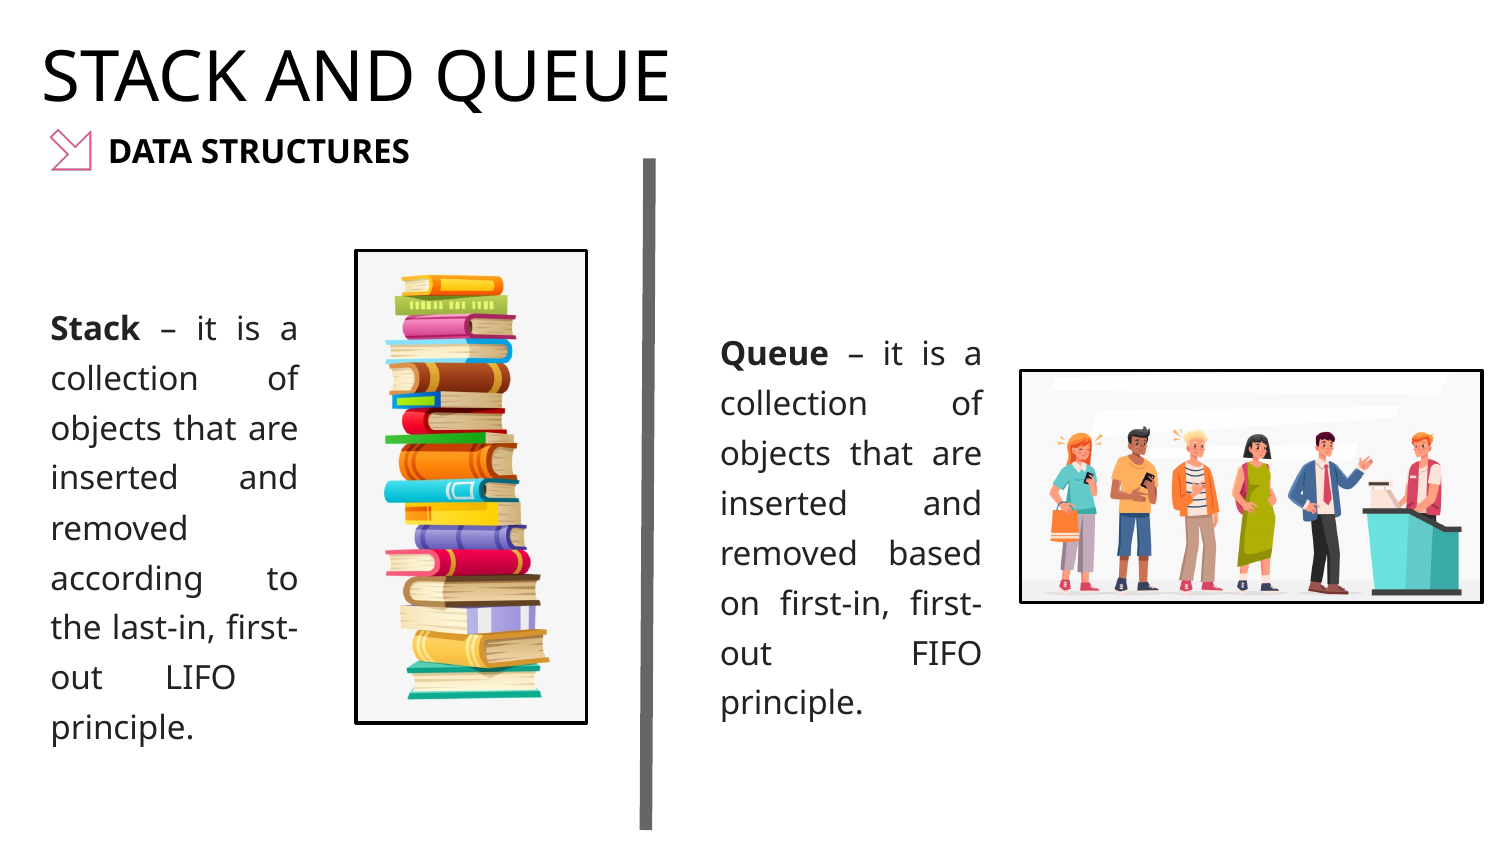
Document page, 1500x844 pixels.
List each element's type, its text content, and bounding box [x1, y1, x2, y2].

picture [1021, 371, 1481, 602]
picture [41, 120, 98, 178]
text_box STACK AND QUEUE [41, 57, 1254, 142]
text_box Stack – it is a collection of objects that are inserted and removed according to the last-in, first-out LIFO principle. [35, 282, 314, 762]
text_box Queue – it is a collection of objects that are inserted and removed based on first-in, first-out FIFO principle. [704, 307, 998, 737]
text_box DATA STRUCTURES [107, 126, 705, 182]
picture [357, 251, 585, 722]
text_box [645, 158, 650, 831]
